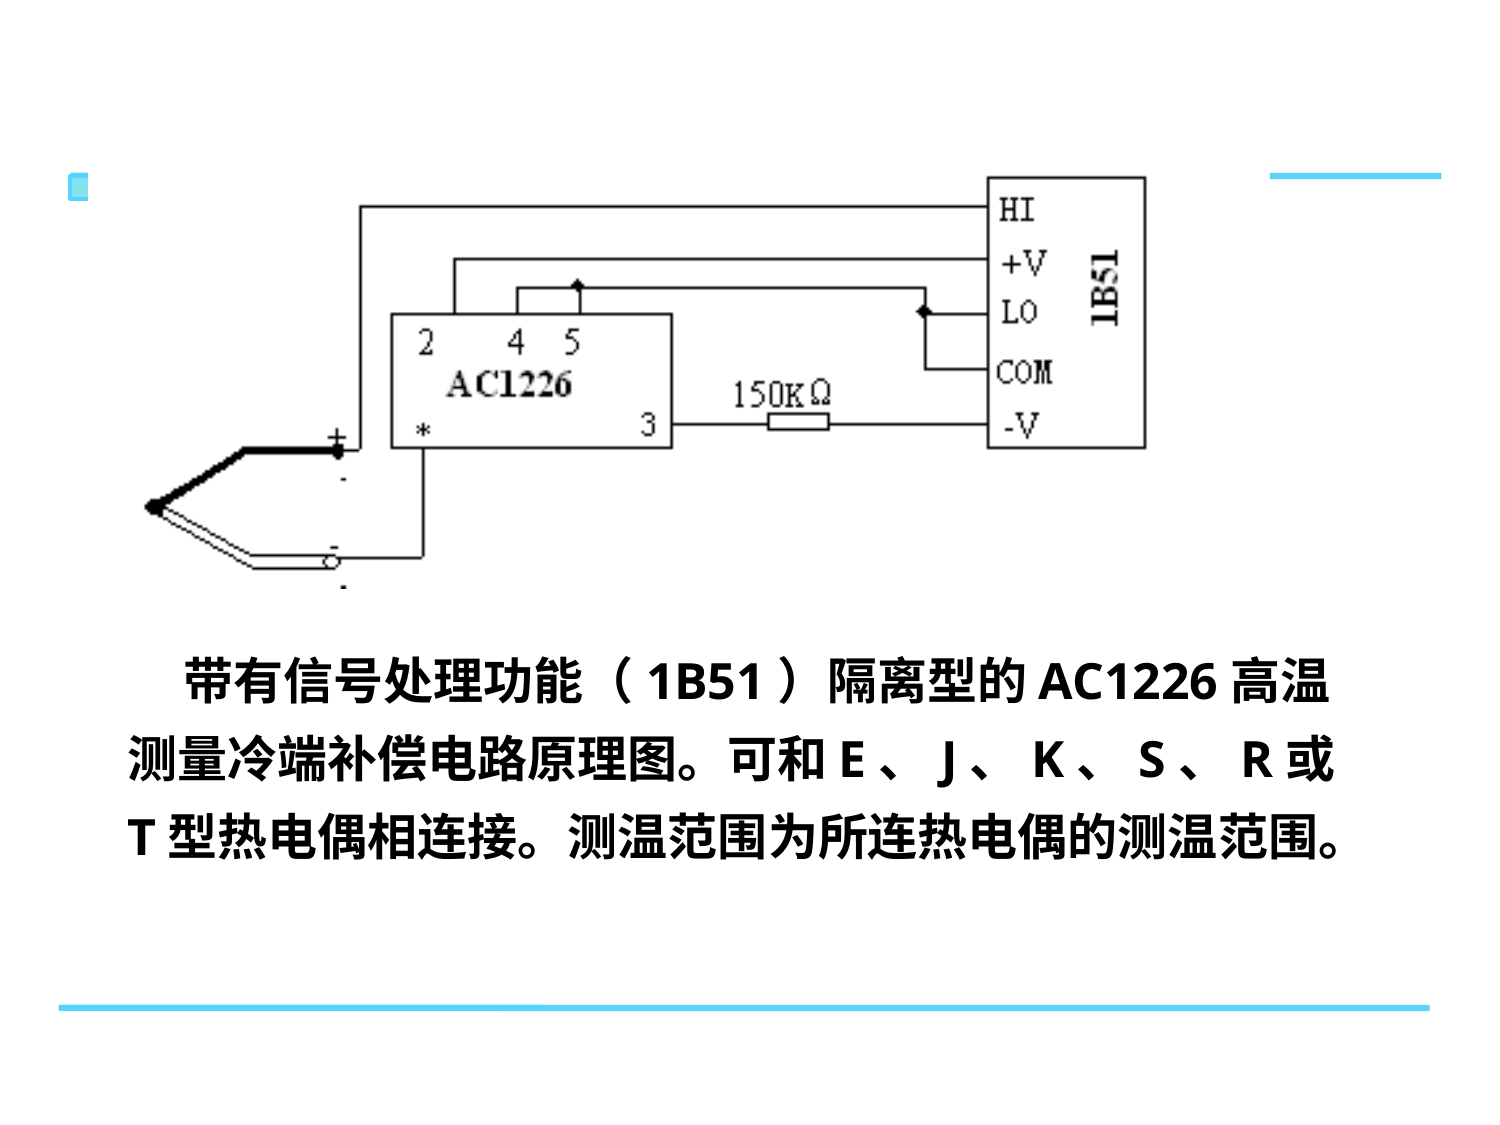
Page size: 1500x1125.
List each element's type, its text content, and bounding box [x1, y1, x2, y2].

picture [88, 172, 1271, 589]
text_box 带有信号处理功能（1B51）隔离型的AC1226高温测量冷端补偿电路原理图。可和E、J、K、S、R或T型热电偶相连接。测温范围为所连热电偶的测温范围。 [112, 538, 1363, 873]
